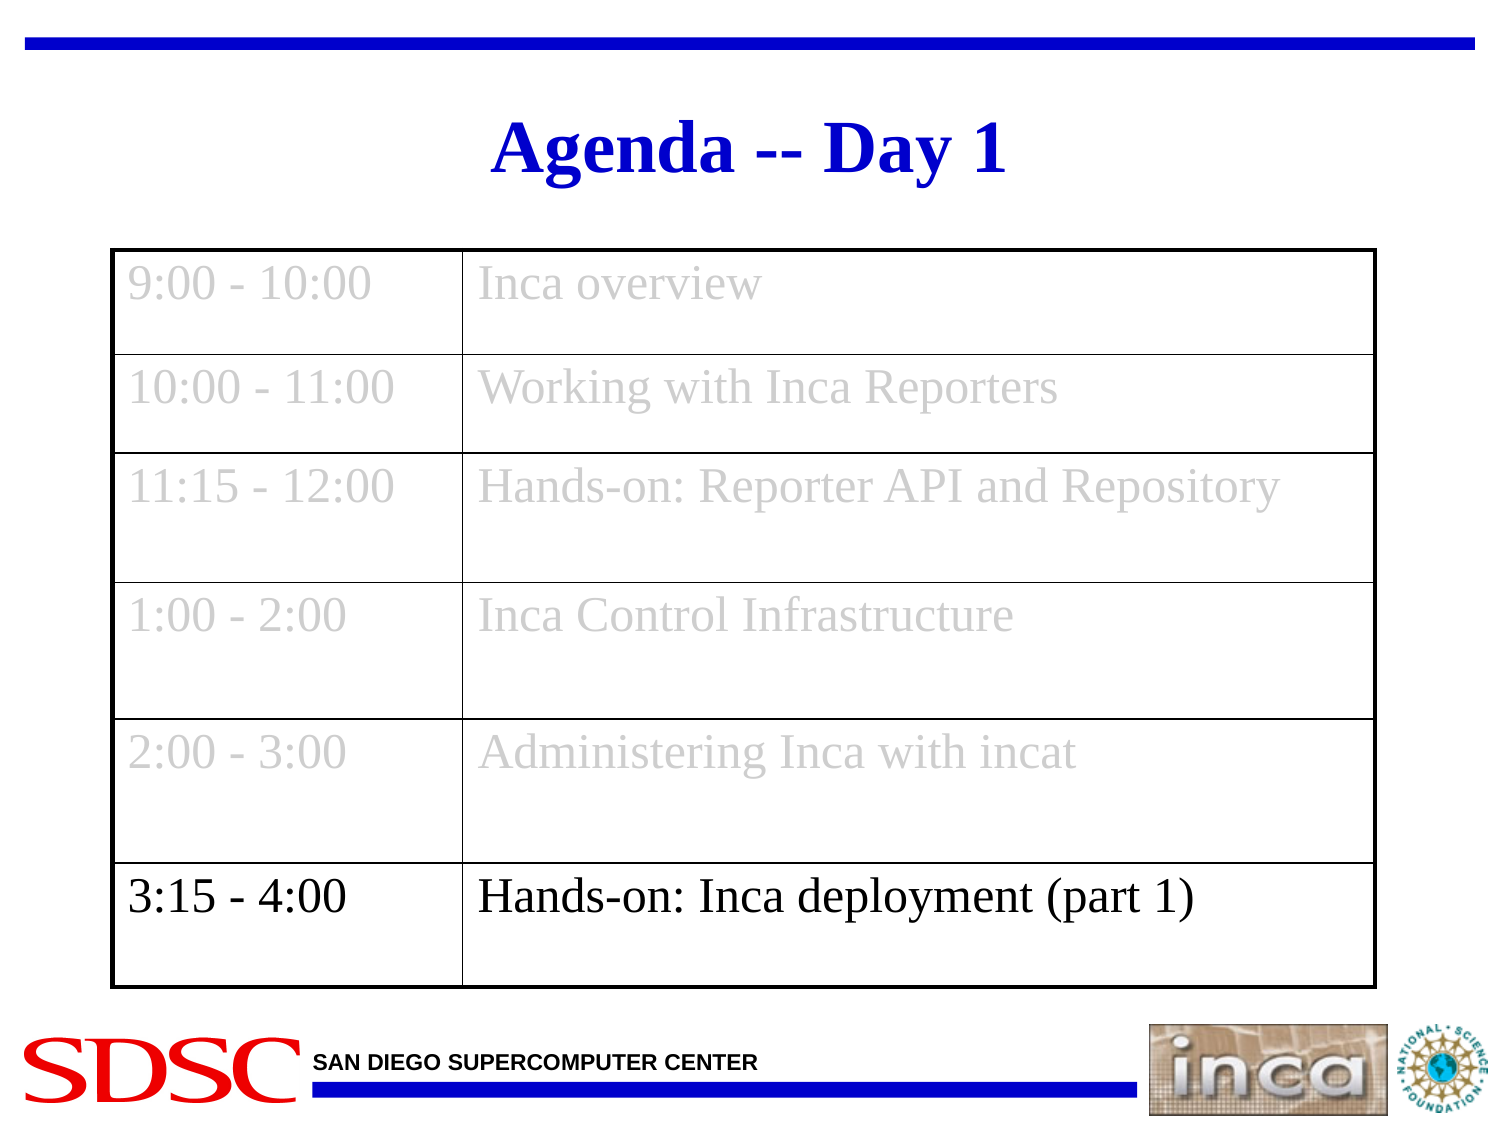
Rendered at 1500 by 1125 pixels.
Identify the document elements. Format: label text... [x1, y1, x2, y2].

table_cell Administering Inca with incat [463, 720, 1373, 862]
table_header Inca overview [463, 252, 1373, 354]
picture [1149, 1024, 1388, 1116]
table_cell 2:00 - 3:00 [115, 720, 462, 862]
table_cell Hands-on: Inca deployment (part 1) [463, 864, 1373, 985]
list [74, 232, 1438, 1013]
table_cell 1:00 - 2:00 [115, 583, 462, 718]
picture [24, 1037, 300, 1103]
table_cell Working with Inca Reporters [463, 355, 1373, 452]
table_cell 11:15 - 12:00 [115, 454, 462, 582]
table_cell 3:15 - 4:00 [115, 864, 462, 985]
table_cell Hands-on: Reporter API and Repository [463, 454, 1373, 582]
picture [1397, 1024, 1488, 1113]
table_header 9:00 - 10:00 [115, 252, 462, 354]
table_cell 10:00 - 11:00 [115, 355, 462, 452]
title Agenda -- Day 1 [24, 61, 1476, 234]
table_cell Inca Control Infrastructure [463, 583, 1373, 718]
